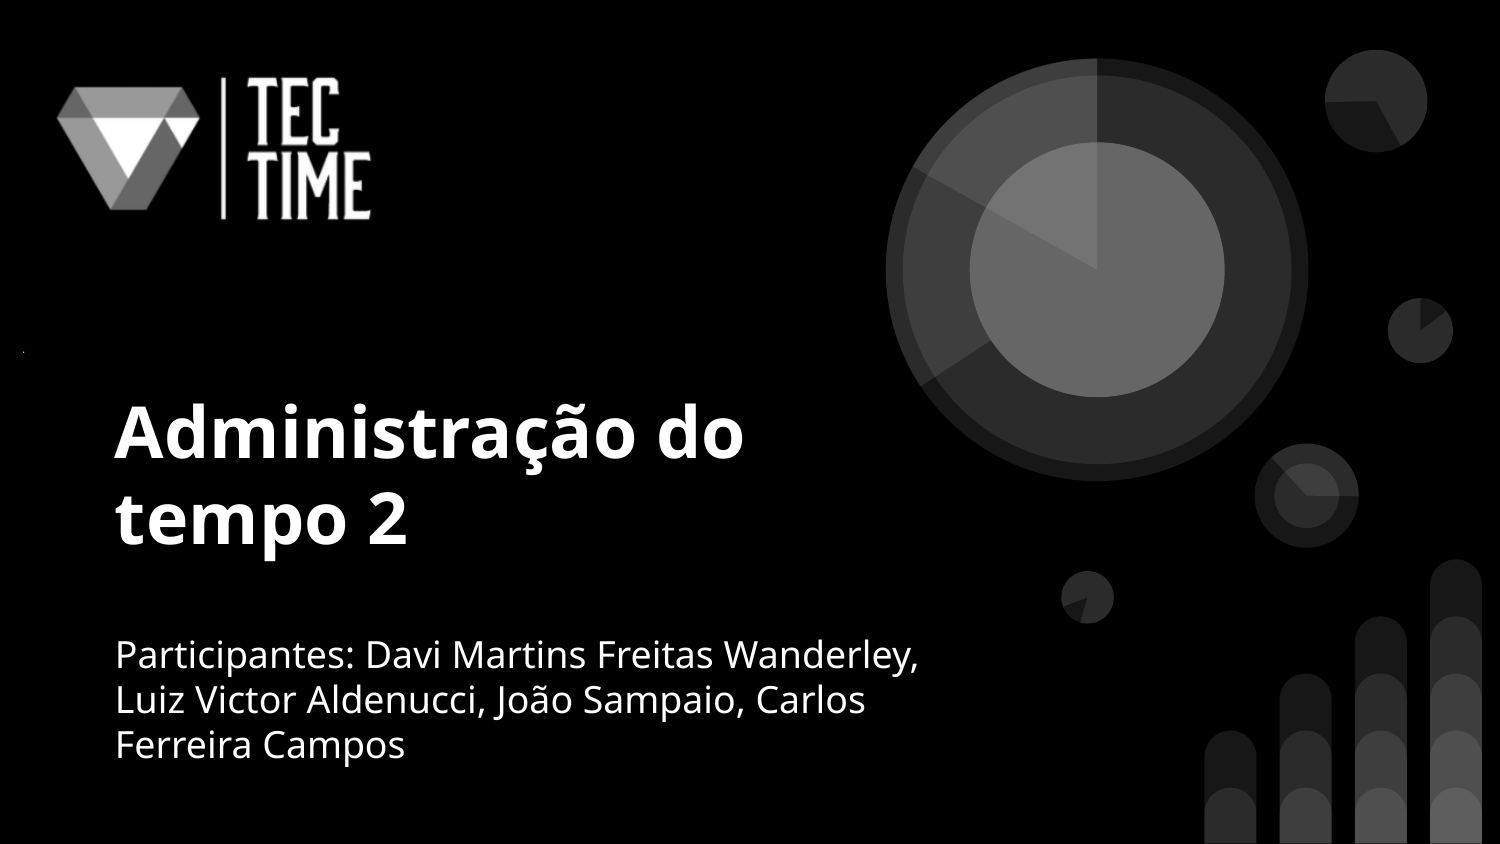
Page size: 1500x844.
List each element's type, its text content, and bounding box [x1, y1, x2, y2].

subtitle Participantes: Davi Martins Freitas Wanderley, Luiz Victor Aldenucci, João Sampaio, Carlos Ferreira Campos [99, 616, 976, 789]
title Administração do tempo 2 [99, 379, 853, 567]
picture [23, 0, 404, 353]
